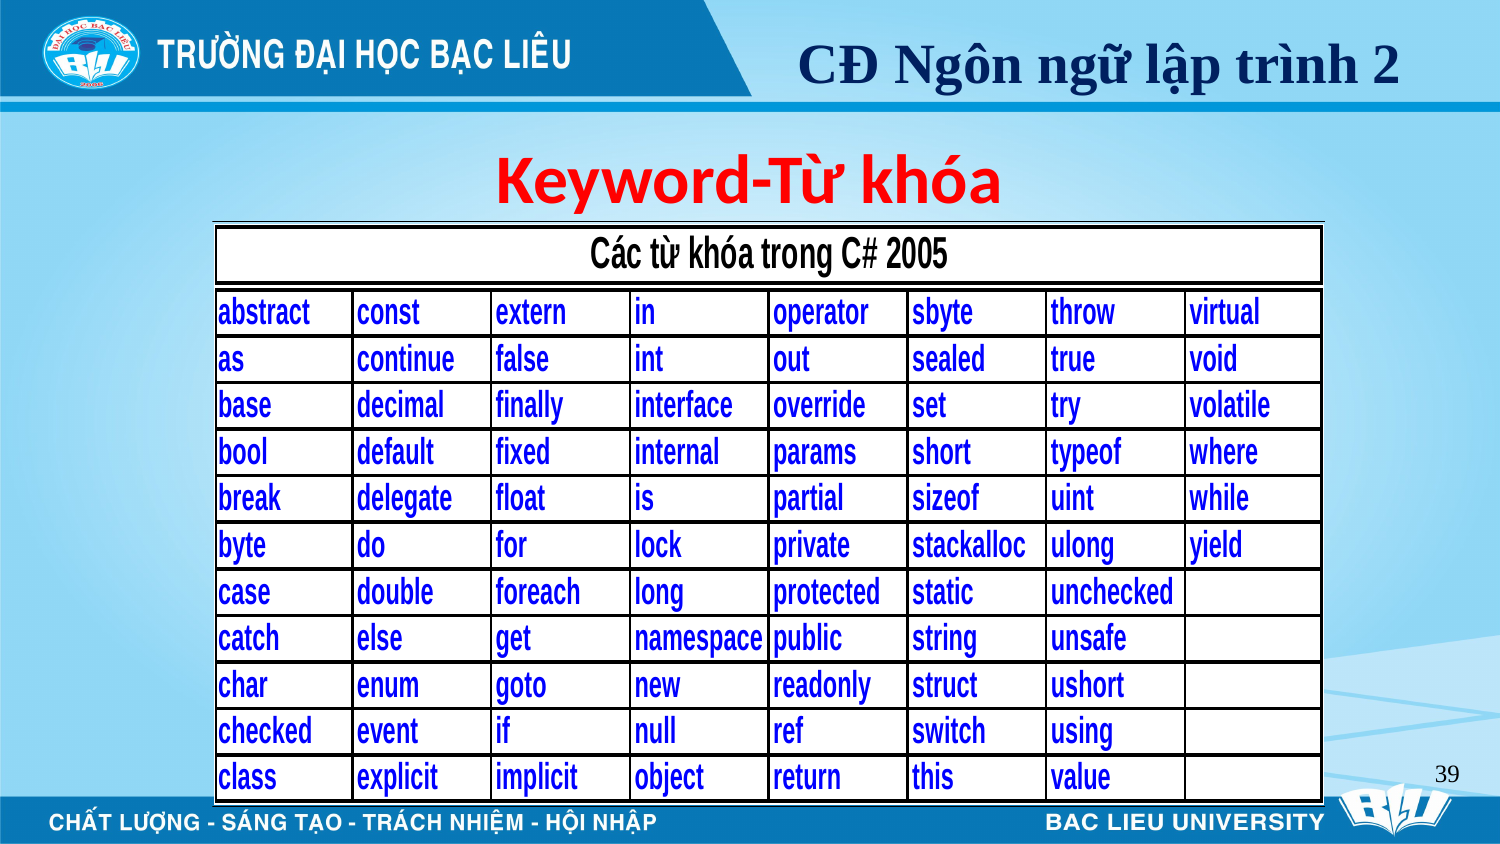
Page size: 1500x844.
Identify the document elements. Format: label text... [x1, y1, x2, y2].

picture [0, 0, 1500, 101]
slide_number 39 [1329, 750, 1475, 795]
picture [0, 112, 1500, 844]
title Keyword-Từ khóa [24, 125, 1475, 225]
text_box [212, 221, 1326, 807]
